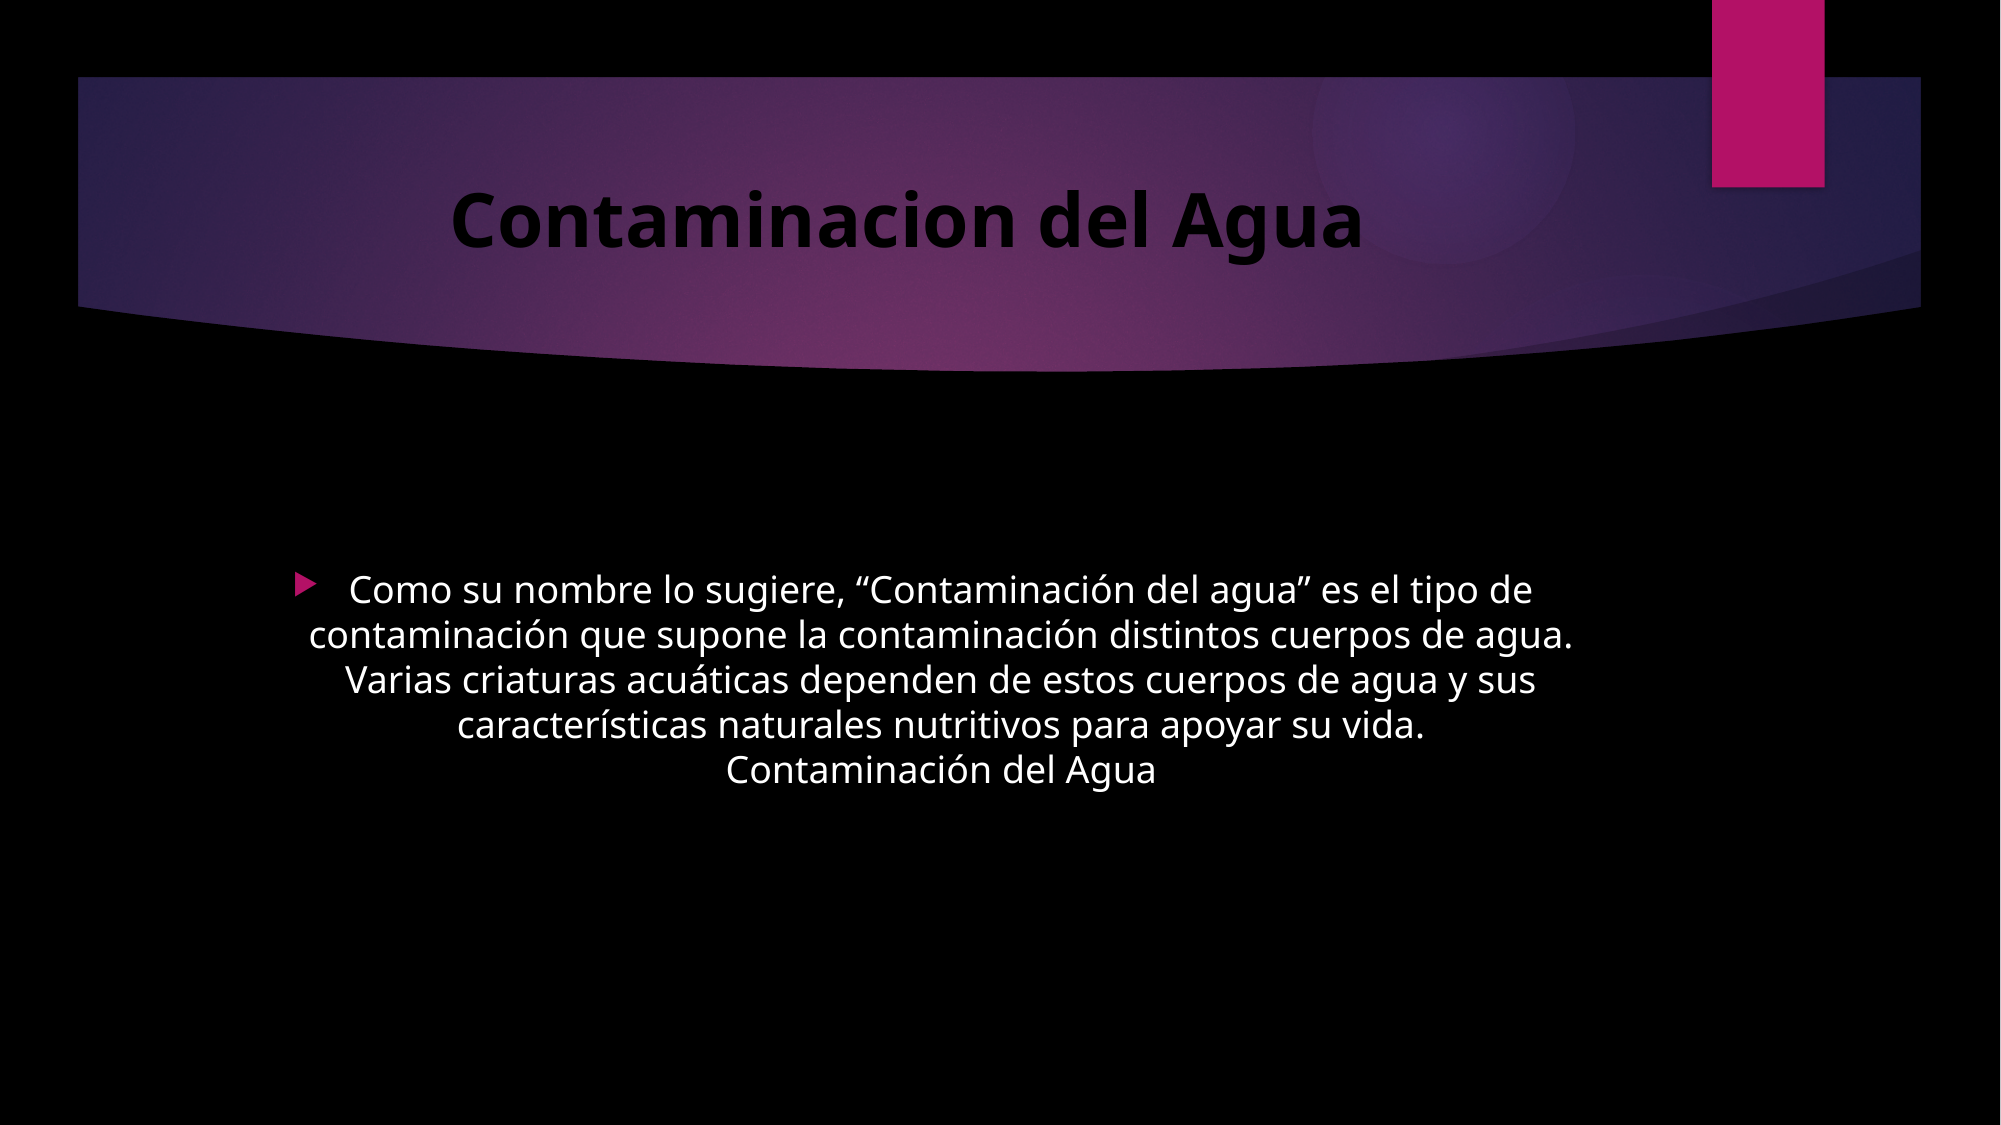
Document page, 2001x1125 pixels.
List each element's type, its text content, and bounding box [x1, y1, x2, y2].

title Contaminacion del Agua [189, 159, 1627, 276]
list Como su nombre lo sugiere, “Contaminación del agua” es el tipo de contaminación que supone la contaminación distintos cuerpos de agua. Varias criaturas acuáticas dependen de estos cuerpos de agua y sus características naturales nutritivos para apoyar su vida. Contaminación del Agua [189, 427, 1638, 988]
